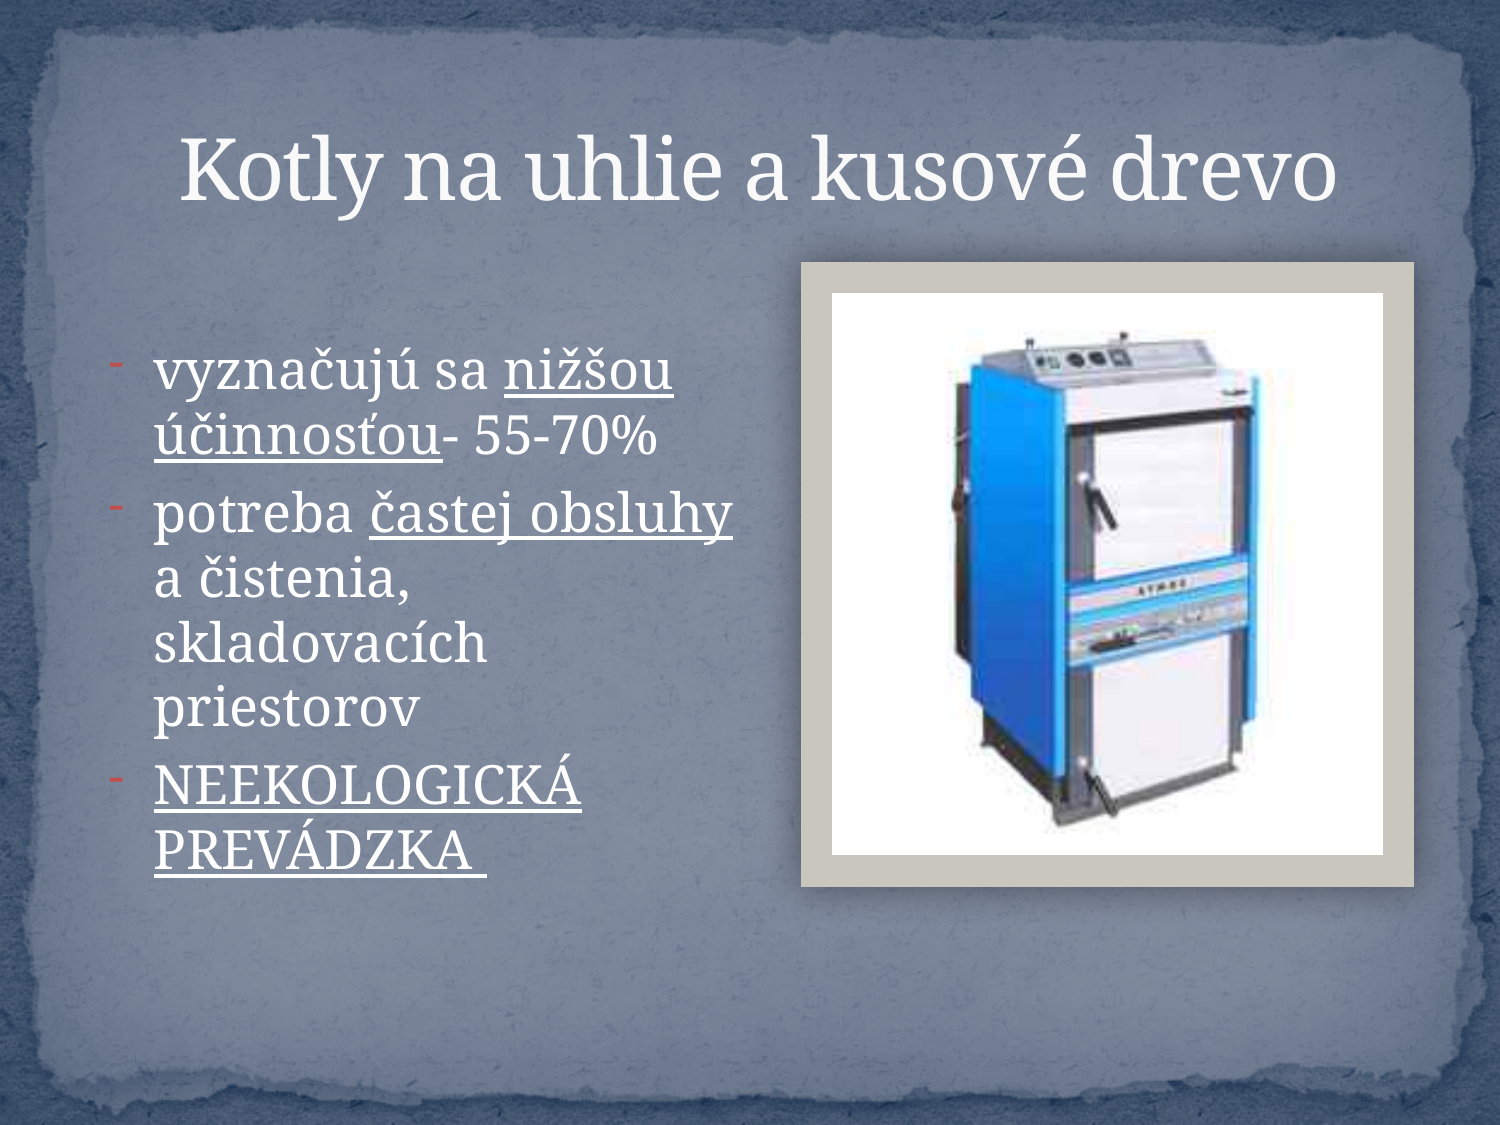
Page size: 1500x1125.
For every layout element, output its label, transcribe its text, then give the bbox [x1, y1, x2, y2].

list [833, 294, 1382, 854]
title Kotly na uhlie a kusové drevo [164, 81, 1367, 225]
list vyznačujú sa nižšou účinnosťou- 55-70% potreba častej obsluhy a čistenia, skladovacích priestorov NEEKOLOGICKÁ PREVÁDZKA [93, 328, 760, 1079]
